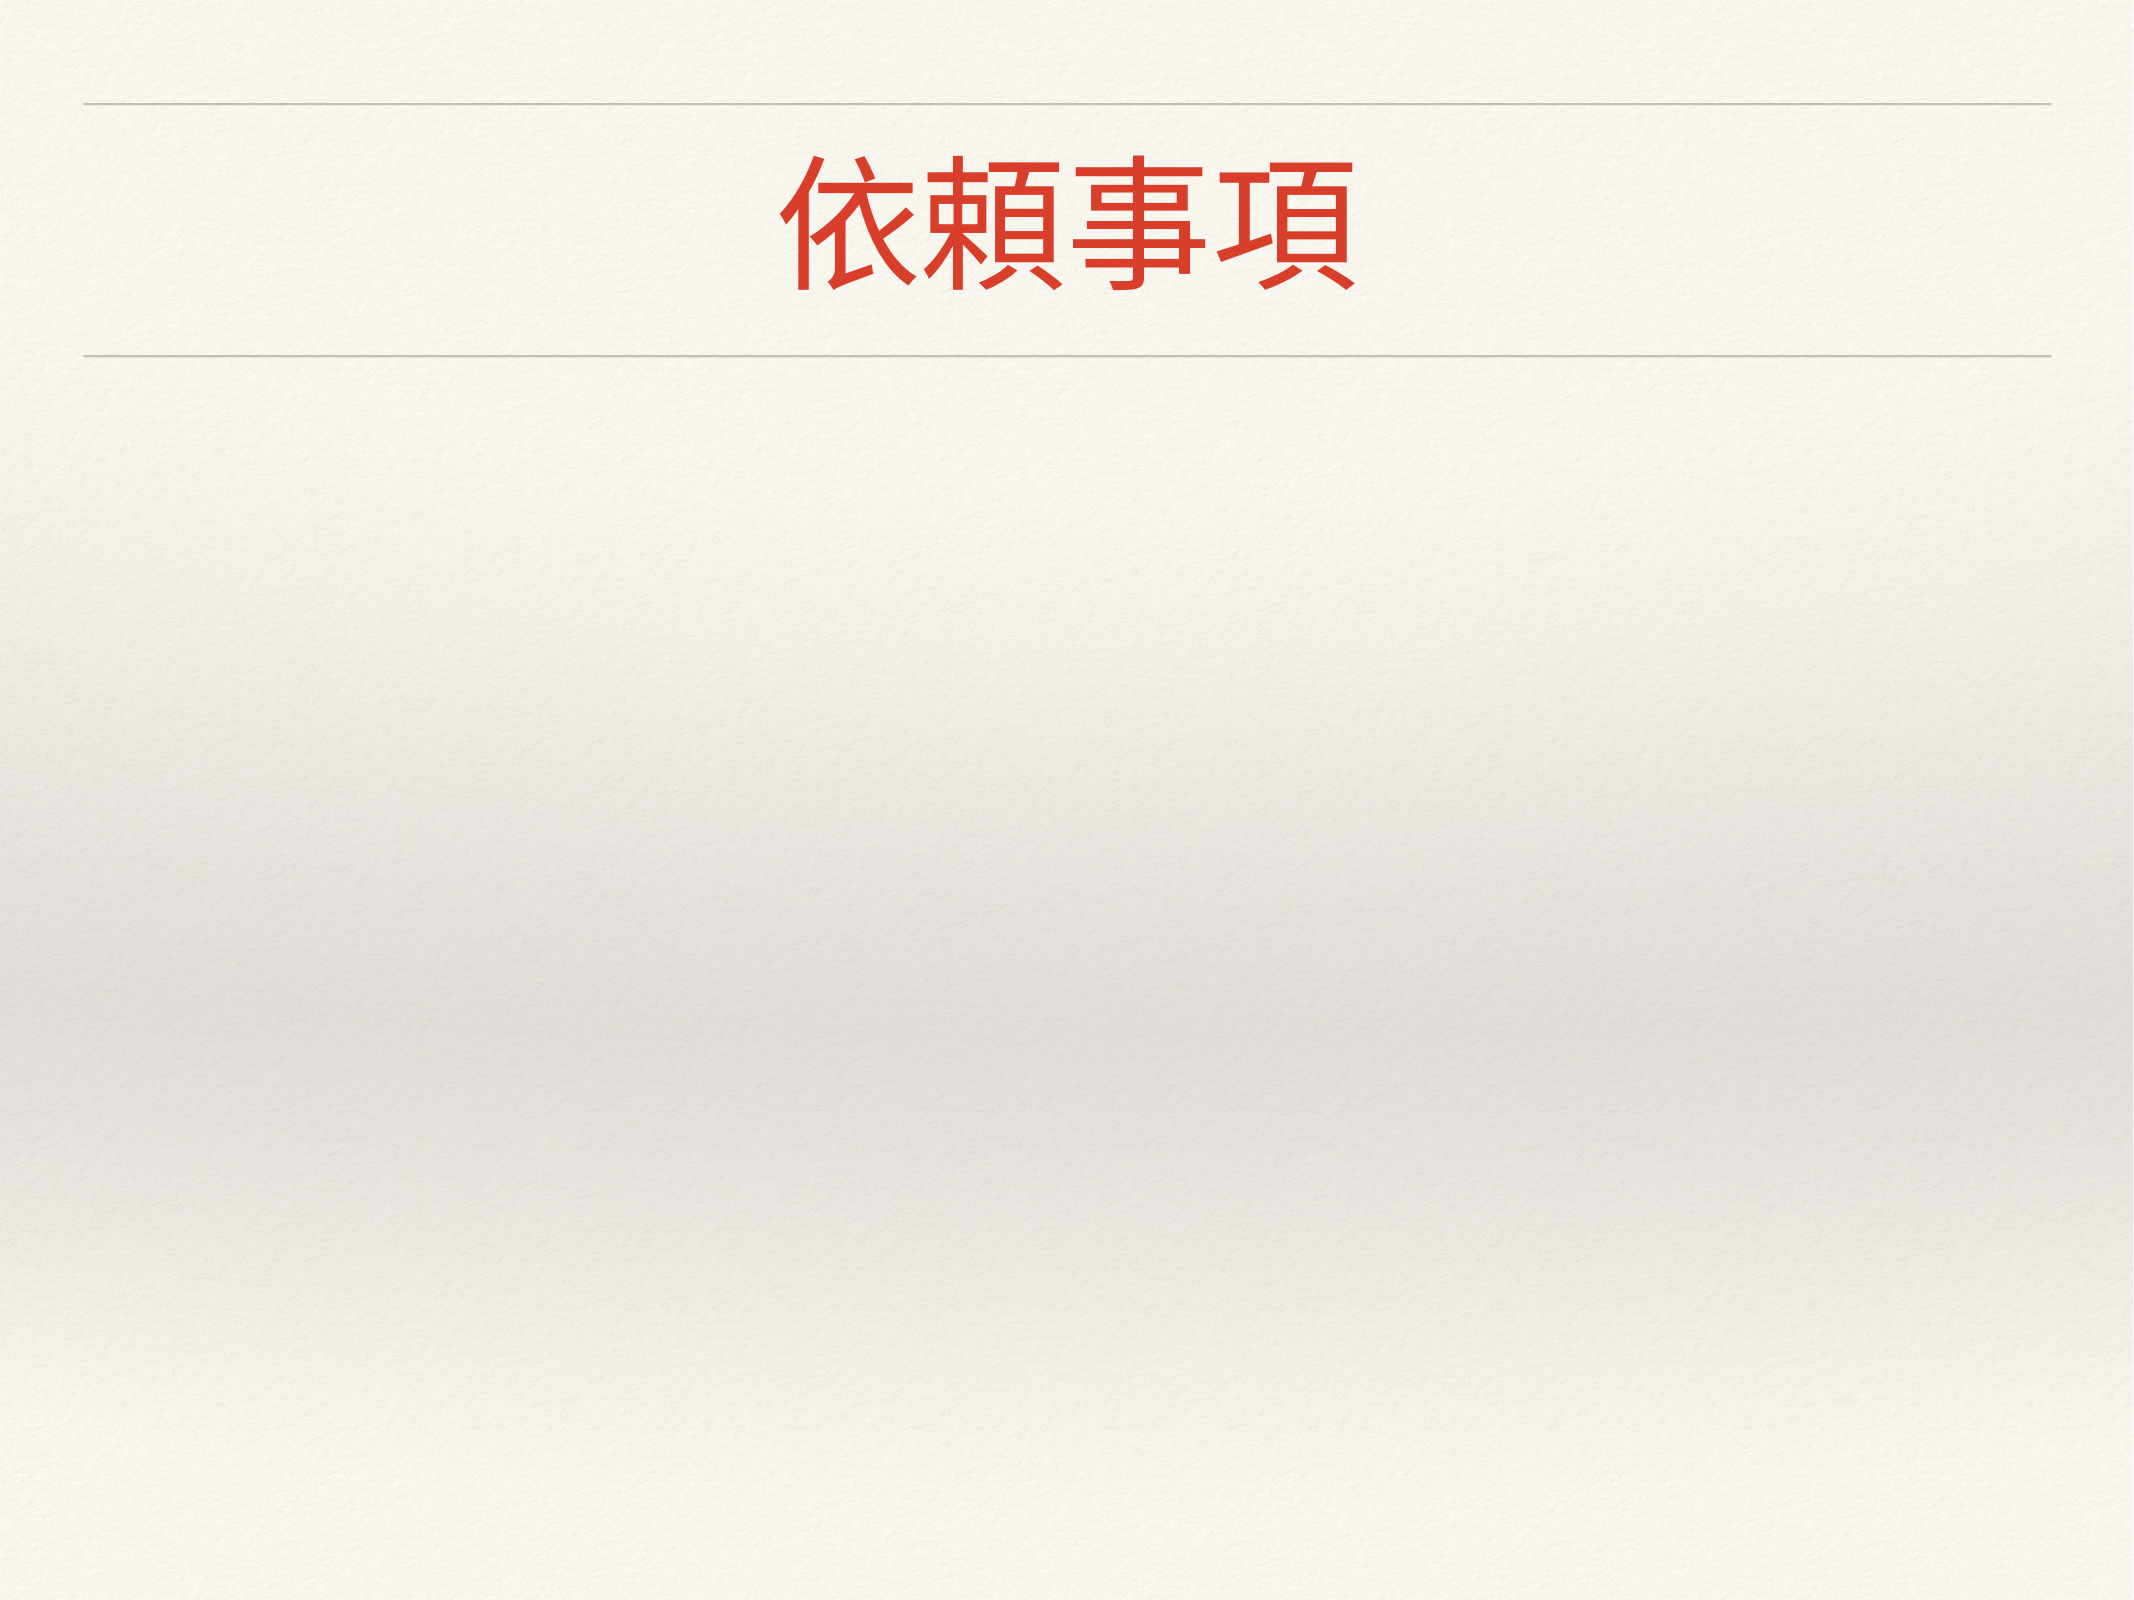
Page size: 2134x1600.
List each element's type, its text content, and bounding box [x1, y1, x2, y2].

title 依頼事項 [82, 130, 2051, 332]
picture [0, 0, 2134, 1600]
